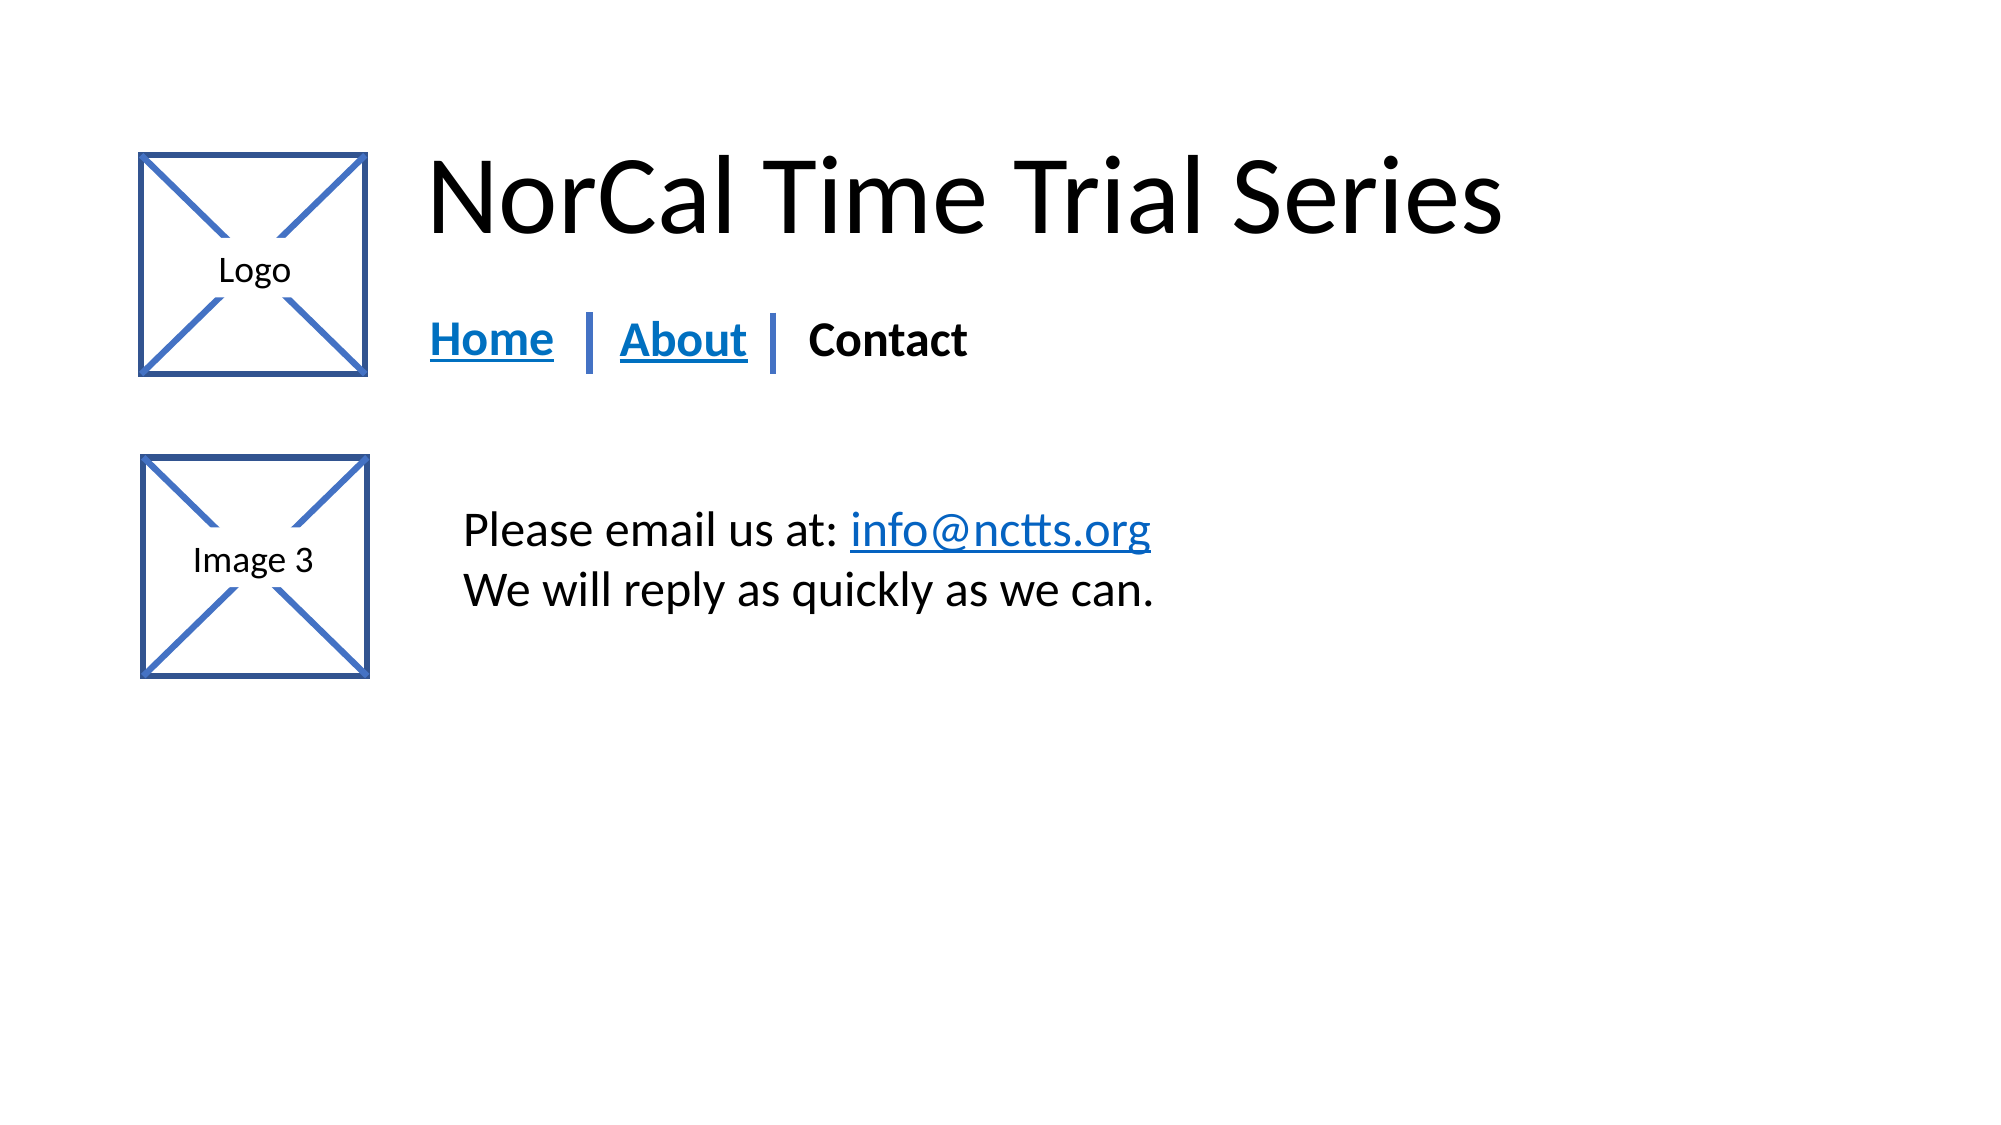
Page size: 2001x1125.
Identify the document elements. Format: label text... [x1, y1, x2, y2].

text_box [143, 457, 368, 677]
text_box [405, 113, 1527, 375]
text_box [141, 155, 366, 375]
text_box Please email us at: info@nctts.org We will reply as quickly as we can. [448, 489, 1178, 625]
